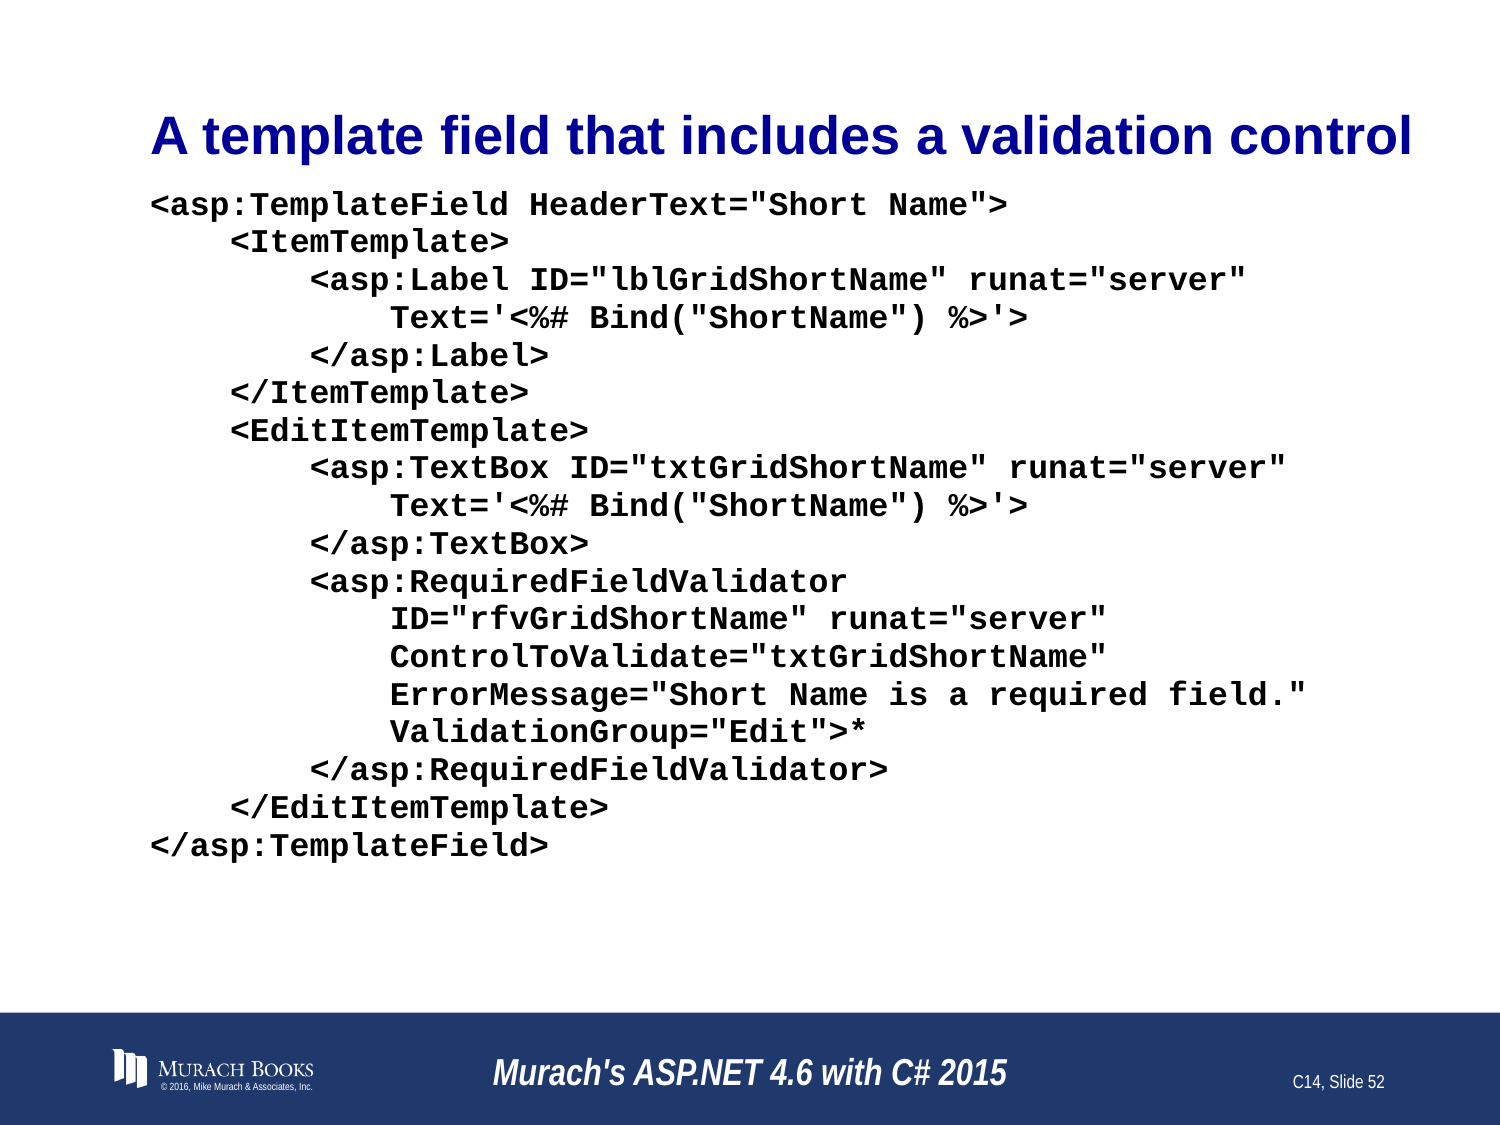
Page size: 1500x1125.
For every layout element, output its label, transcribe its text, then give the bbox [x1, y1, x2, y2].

footer © 2016, Mike Murach & Associates, Inc. [12, 1025, 463, 1100]
title A template field that includes a validation control [150, 67, 1425, 199]
slide_number C14, Slide 52 [1087, 1025, 1400, 1100]
slide_number Murach's ASP.NET 4.6 with C# 2015 [463, 1025, 1050, 1100]
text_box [149, 187, 1368, 943]
